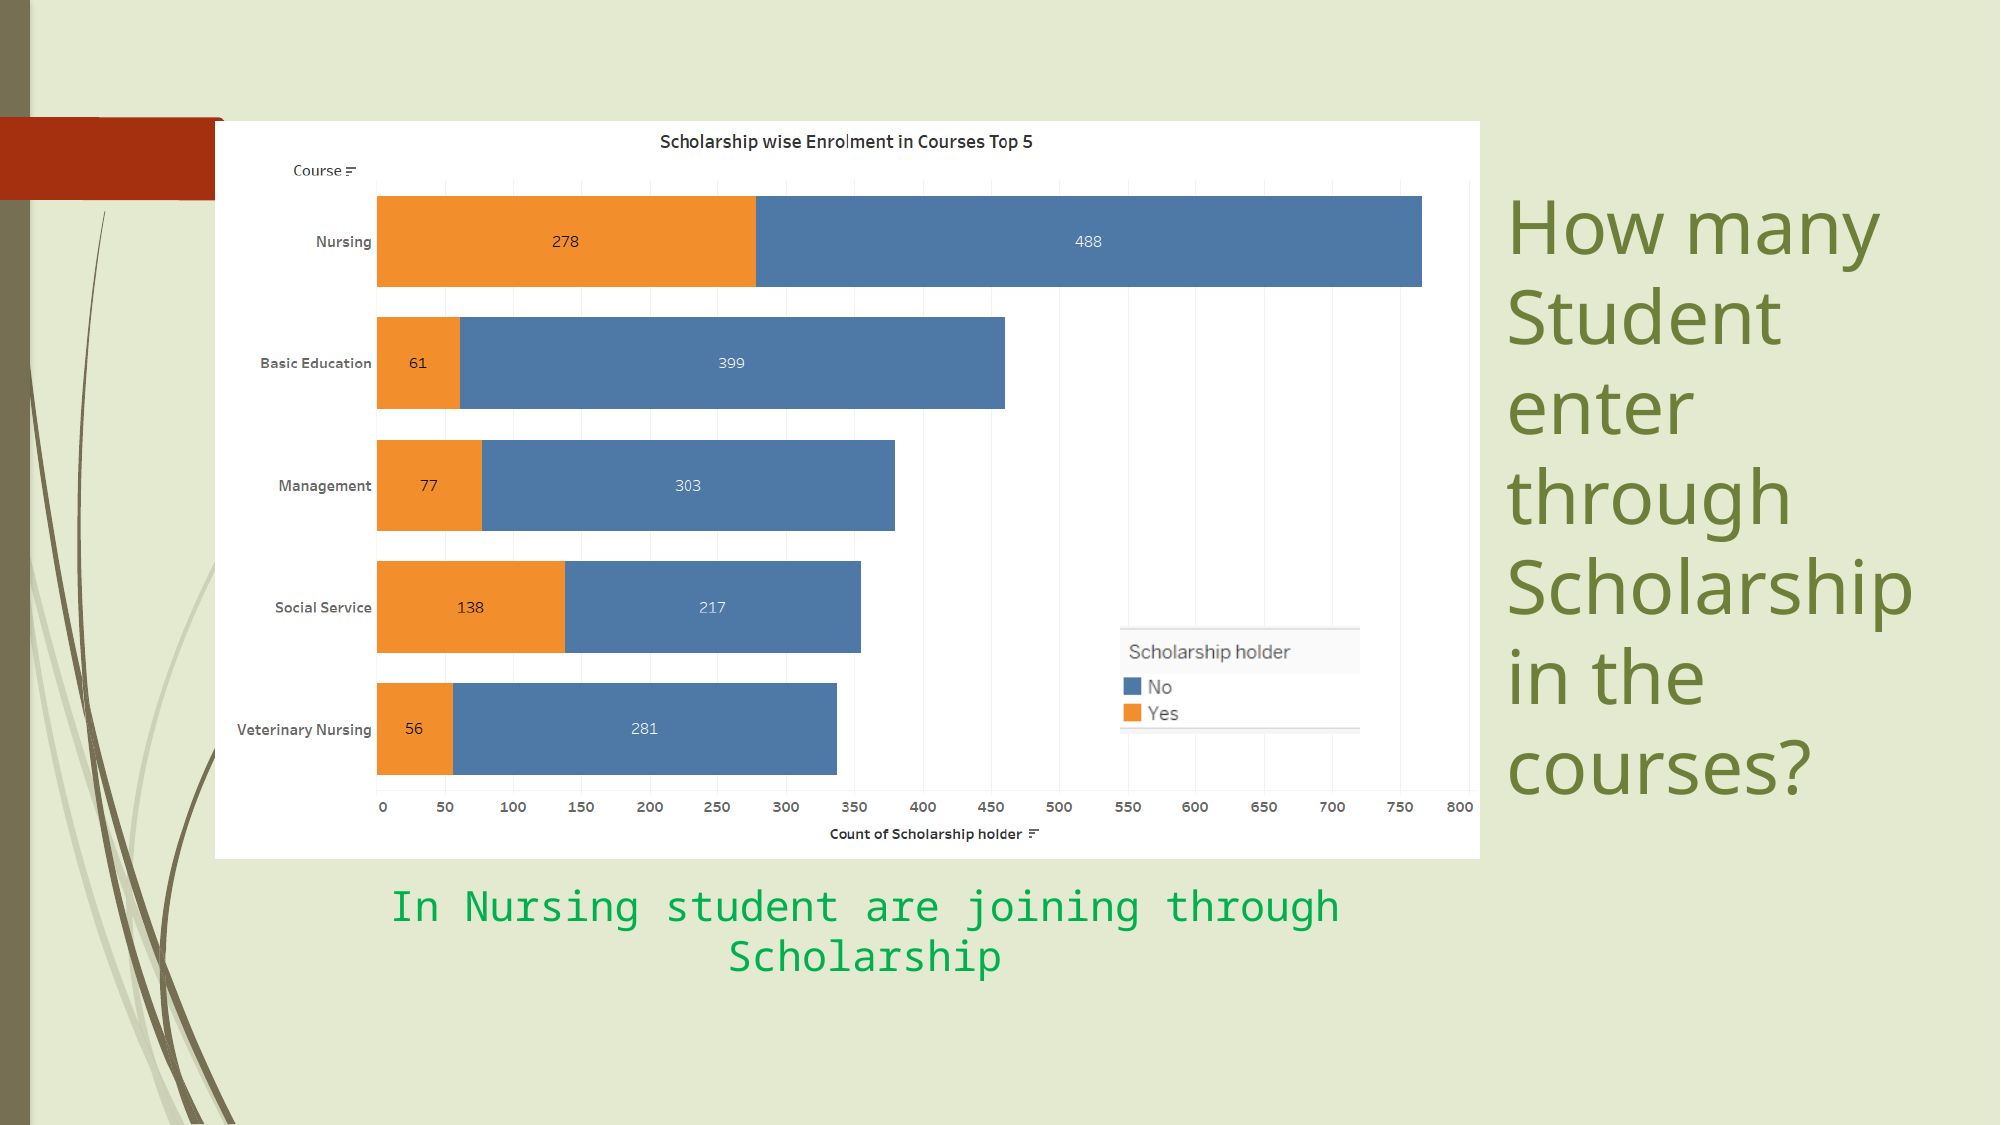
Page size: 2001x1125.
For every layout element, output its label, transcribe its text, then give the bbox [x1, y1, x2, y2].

title How many Student enter through Scholarship in the courses? [1491, 101, 1942, 888]
picture [1120, 626, 1360, 735]
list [215, 120, 1480, 859]
text_box In Nursing student are joining through Scholarship [249, 871, 1480, 987]
